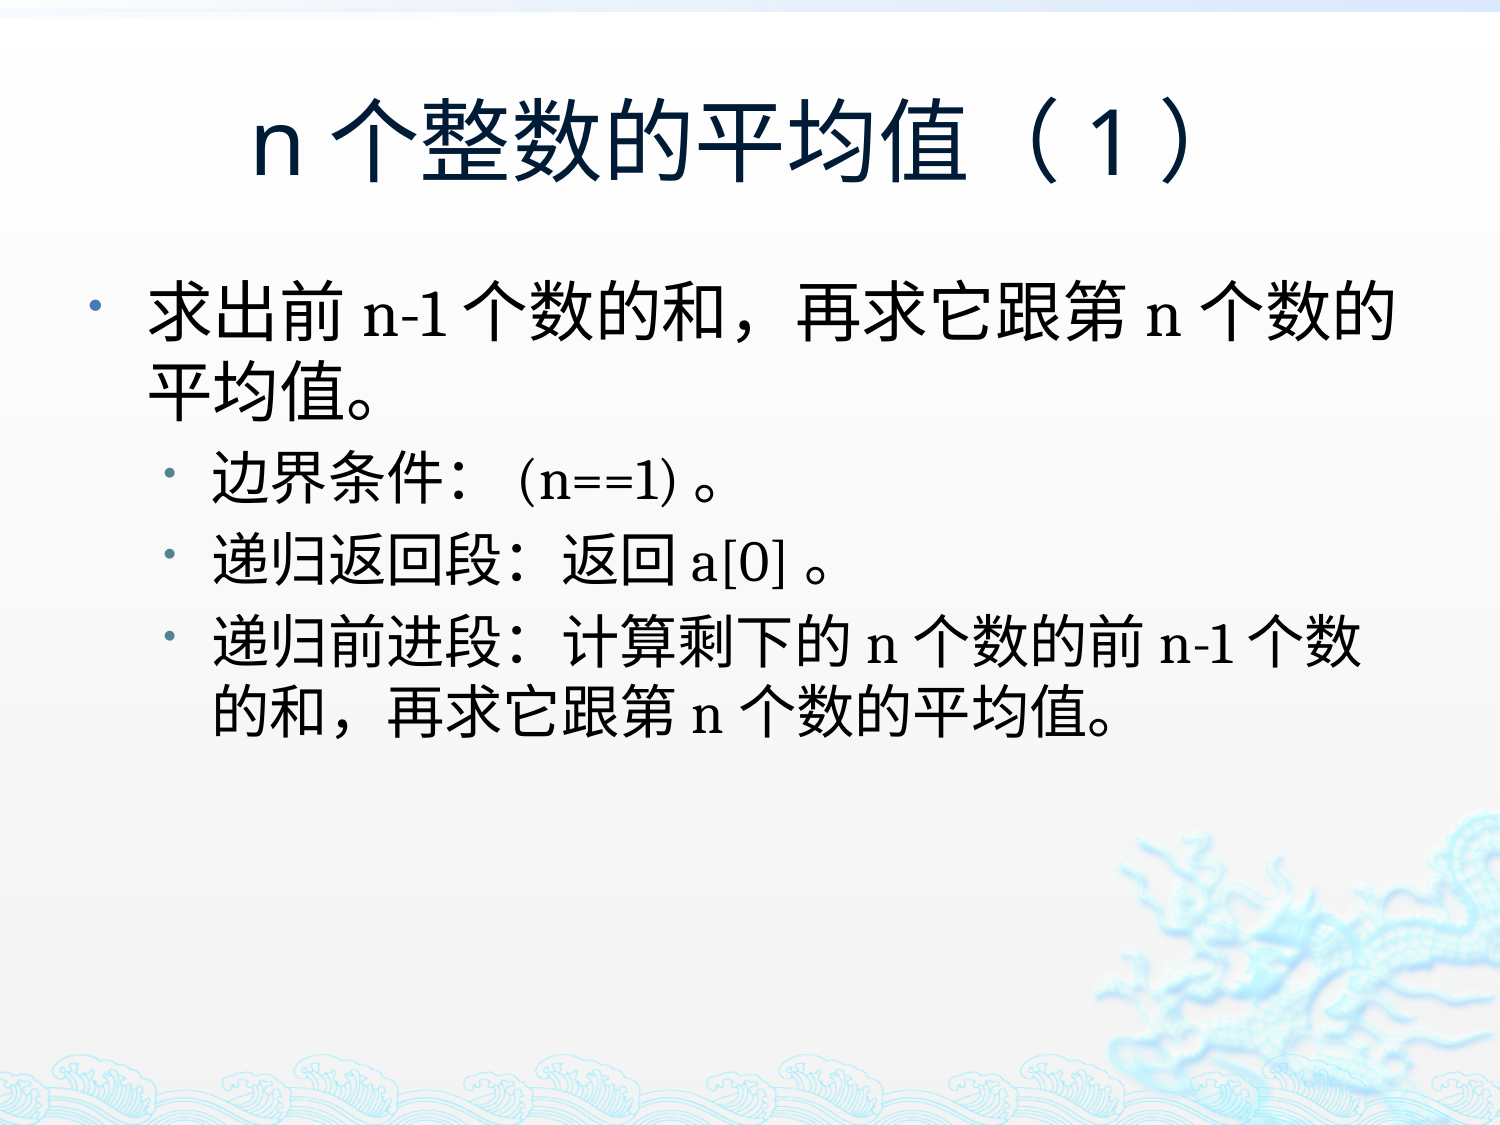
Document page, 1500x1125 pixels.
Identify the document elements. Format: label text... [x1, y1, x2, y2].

title n个整数的平均值（1） [75, 45, 1425, 233]
list 求出前n-1个数的和，再求它跟第n个数的平均值。 边界条件：(n==1)。 递归返回段：返回a[0]。 递归前进段：计算剩下的n个数的前n-1个数的和，再求它跟第n个数的平均值。 [75, 262, 1425, 1005]
